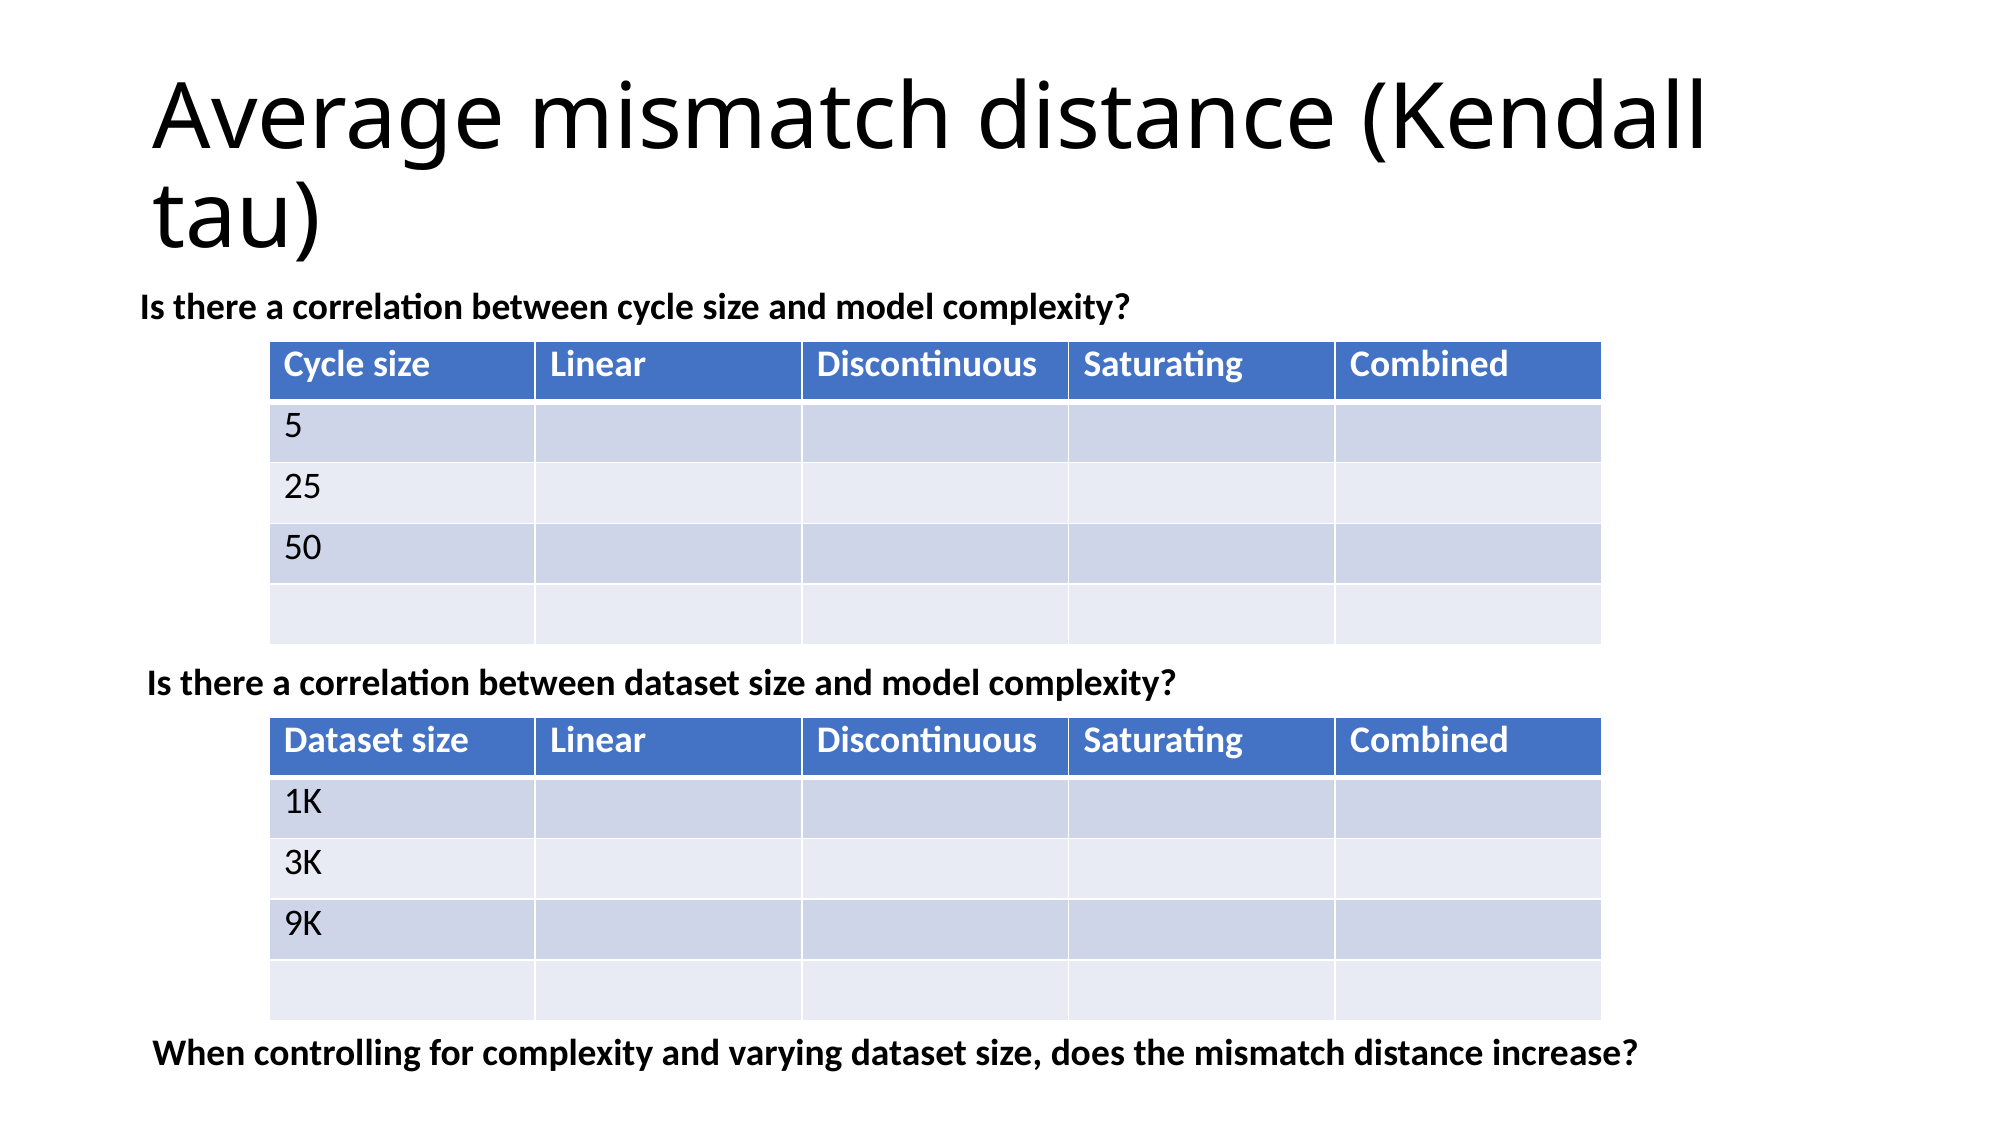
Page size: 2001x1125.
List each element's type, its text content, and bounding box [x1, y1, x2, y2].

table_cell [536, 900, 801, 959]
table_cell [536, 961, 801, 1020]
table_cell [536, 839, 801, 898]
table_cell [1069, 900, 1334, 959]
table_cell [803, 961, 1068, 1020]
table_header Dataset size [270, 718, 534, 775]
table_header Discontinuous [803, 342, 1068, 399]
table_cell [536, 405, 801, 462]
table_cell [1069, 961, 1334, 1020]
table_cell [270, 585, 534, 644]
table_cell [1069, 585, 1334, 644]
text_box Is there a correlation between dataset size and model complexity? [132, 650, 1194, 711]
table_cell [1336, 463, 1601, 523]
table_cell [1336, 961, 1601, 1020]
table_header Discontinuous [803, 718, 1068, 775]
table_header Linear [536, 342, 801, 399]
text_box Is there a correlation between cycle size and model complexity? [125, 274, 1639, 335]
table_cell [1336, 900, 1601, 959]
table_cell [1336, 839, 1601, 898]
table_cell 9K [270, 900, 534, 959]
table_cell [1069, 839, 1334, 898]
table_cell [1069, 405, 1334, 462]
table_cell [1336, 524, 1601, 583]
table_cell [536, 524, 801, 583]
table_cell 1K [270, 780, 534, 838]
text_box When controlling for complexity and varying dataset size, does the mismatch distance increase? [137, 1020, 1656, 1081]
table_cell [1069, 524, 1334, 583]
table_cell 3K [270, 839, 534, 898]
table_cell [536, 585, 801, 644]
table_cell 5 [270, 405, 534, 462]
table_cell [803, 780, 1068, 838]
table_header Combined [1336, 718, 1601, 775]
title Average mismatch distance (Kendall tau) [137, 59, 1863, 278]
table_cell [1069, 463, 1334, 523]
table_cell 25 [270, 463, 534, 523]
table_cell 50 [270, 524, 534, 583]
table_cell [1336, 585, 1601, 644]
table_header Saturating [1069, 342, 1334, 399]
table_cell [803, 900, 1068, 959]
table_header Cycle size [270, 342, 534, 399]
table_cell [803, 463, 1068, 523]
table_cell [1336, 780, 1601, 838]
table_cell [803, 585, 1068, 644]
table_header Linear [536, 718, 801, 775]
table_cell [536, 463, 801, 523]
table_cell [1336, 405, 1601, 462]
table_header Saturating [1069, 718, 1334, 775]
table_cell [803, 839, 1068, 898]
table_cell [536, 780, 801, 838]
table_cell [803, 405, 1068, 462]
table_cell [270, 961, 534, 1020]
table_header Combined [1336, 342, 1601, 399]
table_cell [1069, 780, 1334, 838]
table_cell [803, 524, 1068, 583]
